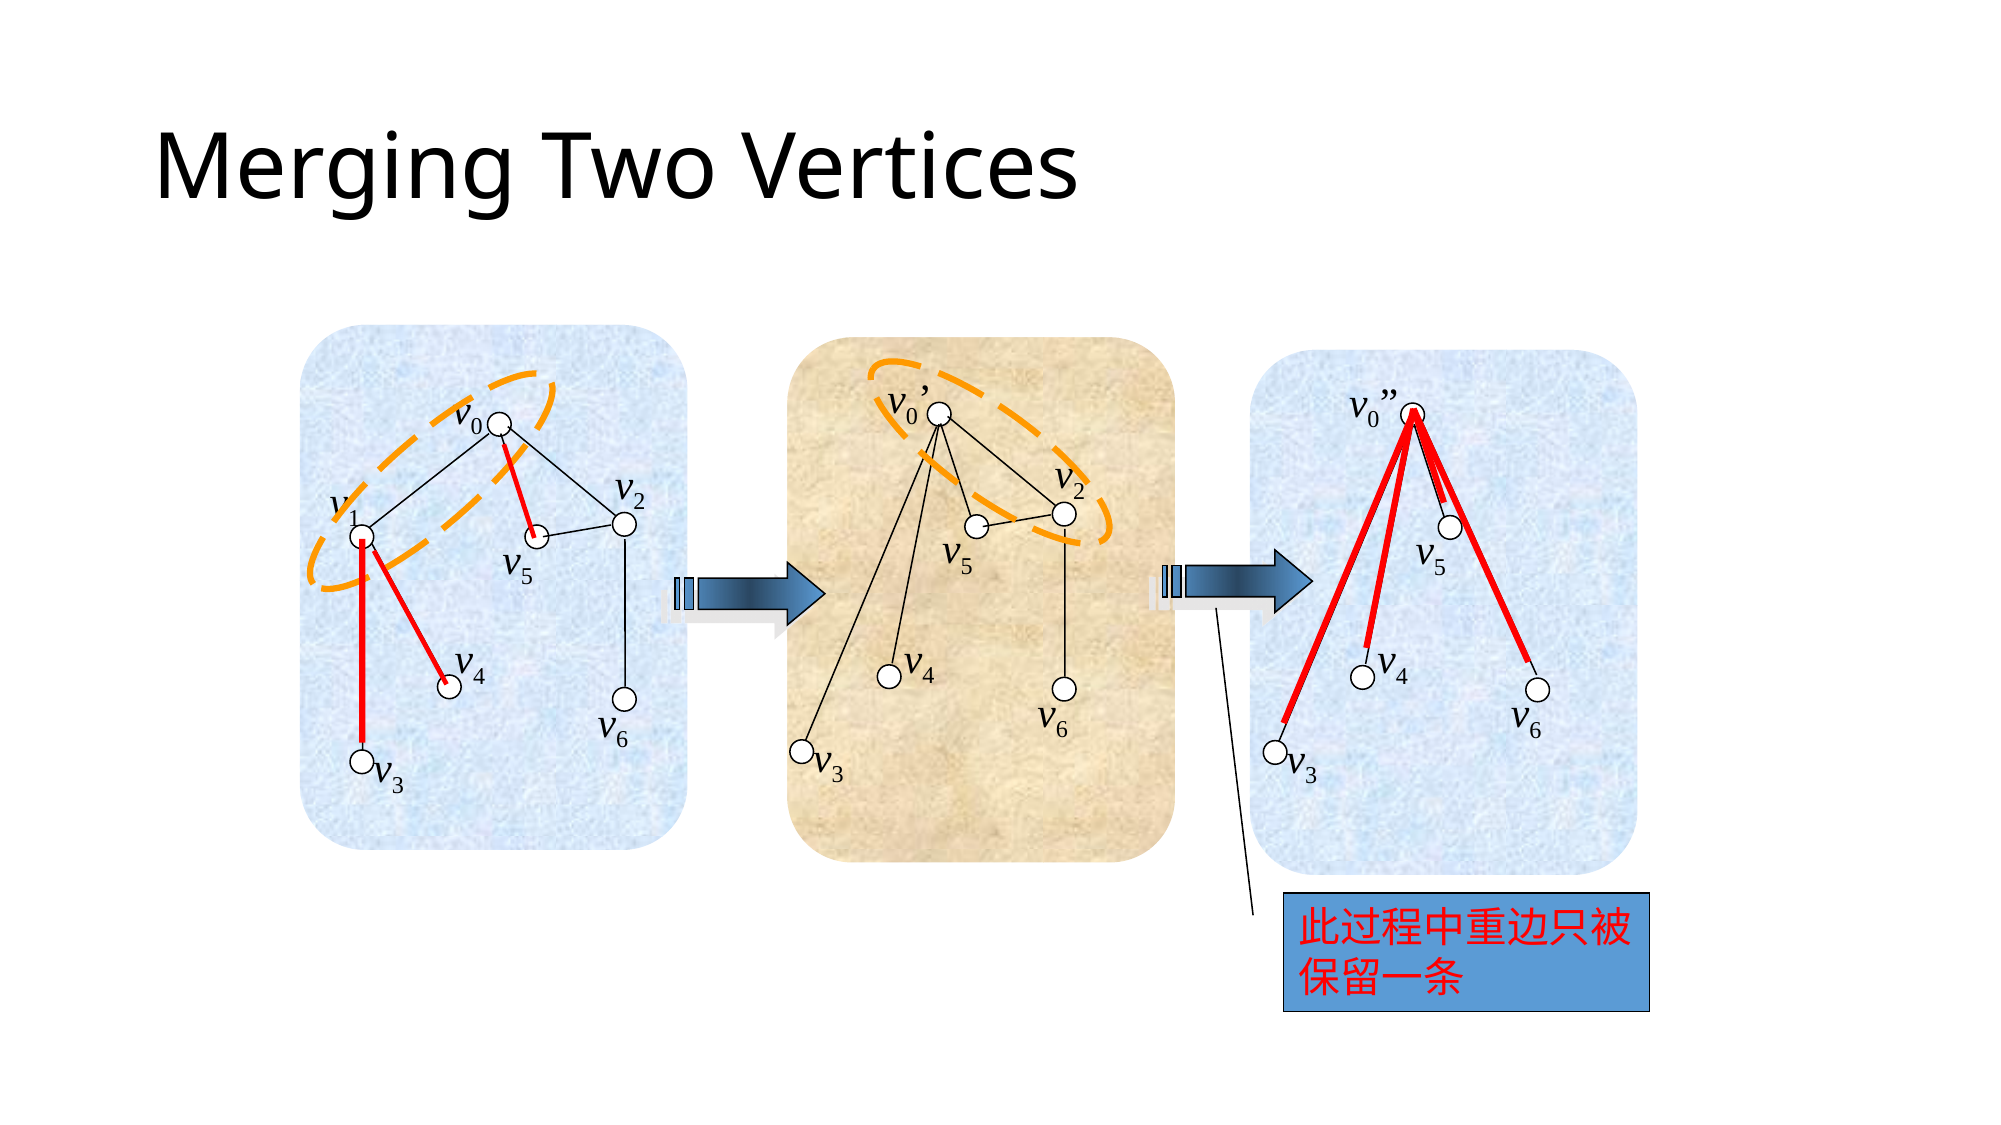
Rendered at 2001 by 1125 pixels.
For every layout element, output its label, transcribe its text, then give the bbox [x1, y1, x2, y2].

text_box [1283, 408, 1529, 724]
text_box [314, 374, 674, 799]
text_box [309, 555, 314, 585]
title Merging Two Vertices [137, 59, 1863, 278]
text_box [362, 444, 535, 743]
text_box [674, 337, 1175, 863]
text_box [1162, 349, 1638, 875]
text_box 此过程中重边只被 保留一条 [1283, 893, 1650, 1012]
text_box [299, 324, 674, 850]
